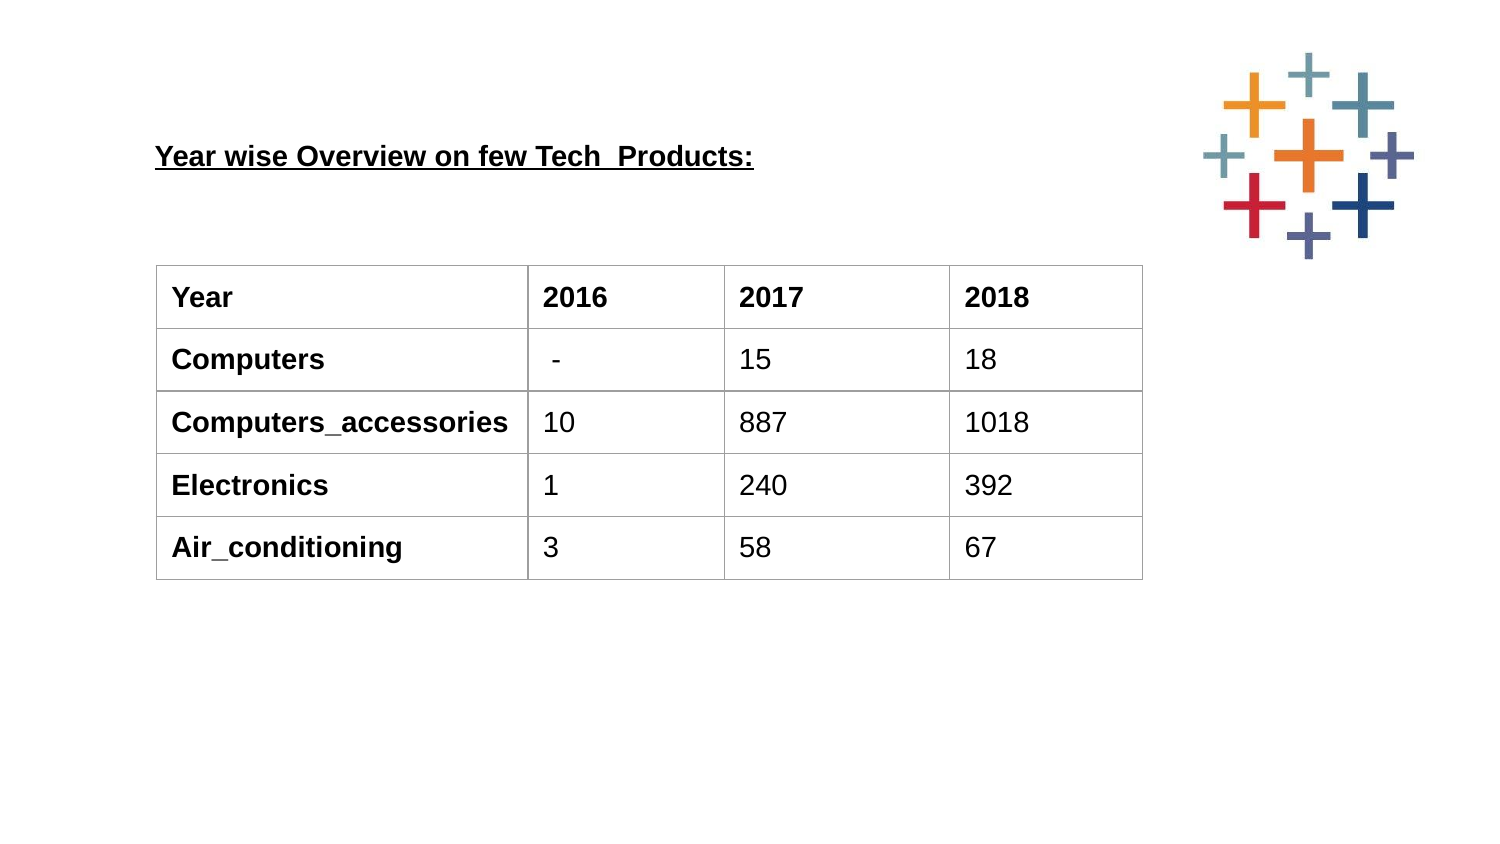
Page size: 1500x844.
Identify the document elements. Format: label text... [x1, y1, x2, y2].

table_header 2017 [725, 266, 949, 328]
table_cell 10 [529, 392, 724, 453]
table_cell Computers [157, 329, 527, 390]
table_cell 1 [529, 454, 724, 516]
table_header 2018 [950, 266, 1142, 328]
picture [1153, 1, 1462, 310]
table_cell 15 [725, 329, 949, 390]
table_cell 18 [950, 329, 1142, 390]
table_cell 58 [725, 517, 949, 579]
table_cell 1018 [950, 392, 1142, 453]
table_cell 3 [529, 517, 724, 579]
table_header Year [157, 266, 527, 328]
text_box Year wise Overview on few Tech_Products: [139, 122, 1148, 188]
table_cell 67 [950, 517, 1142, 579]
table_header 2016 [529, 266, 724, 328]
table_cell Air_conditioning [157, 517, 527, 579]
table_cell - [529, 329, 724, 390]
table_cell 887 [725, 392, 949, 453]
table_cell Computers_accessories [157, 392, 527, 453]
table_cell 392 [950, 454, 1142, 516]
table_cell Electronics [157, 454, 527, 516]
table_cell 240 [725, 454, 949, 516]
